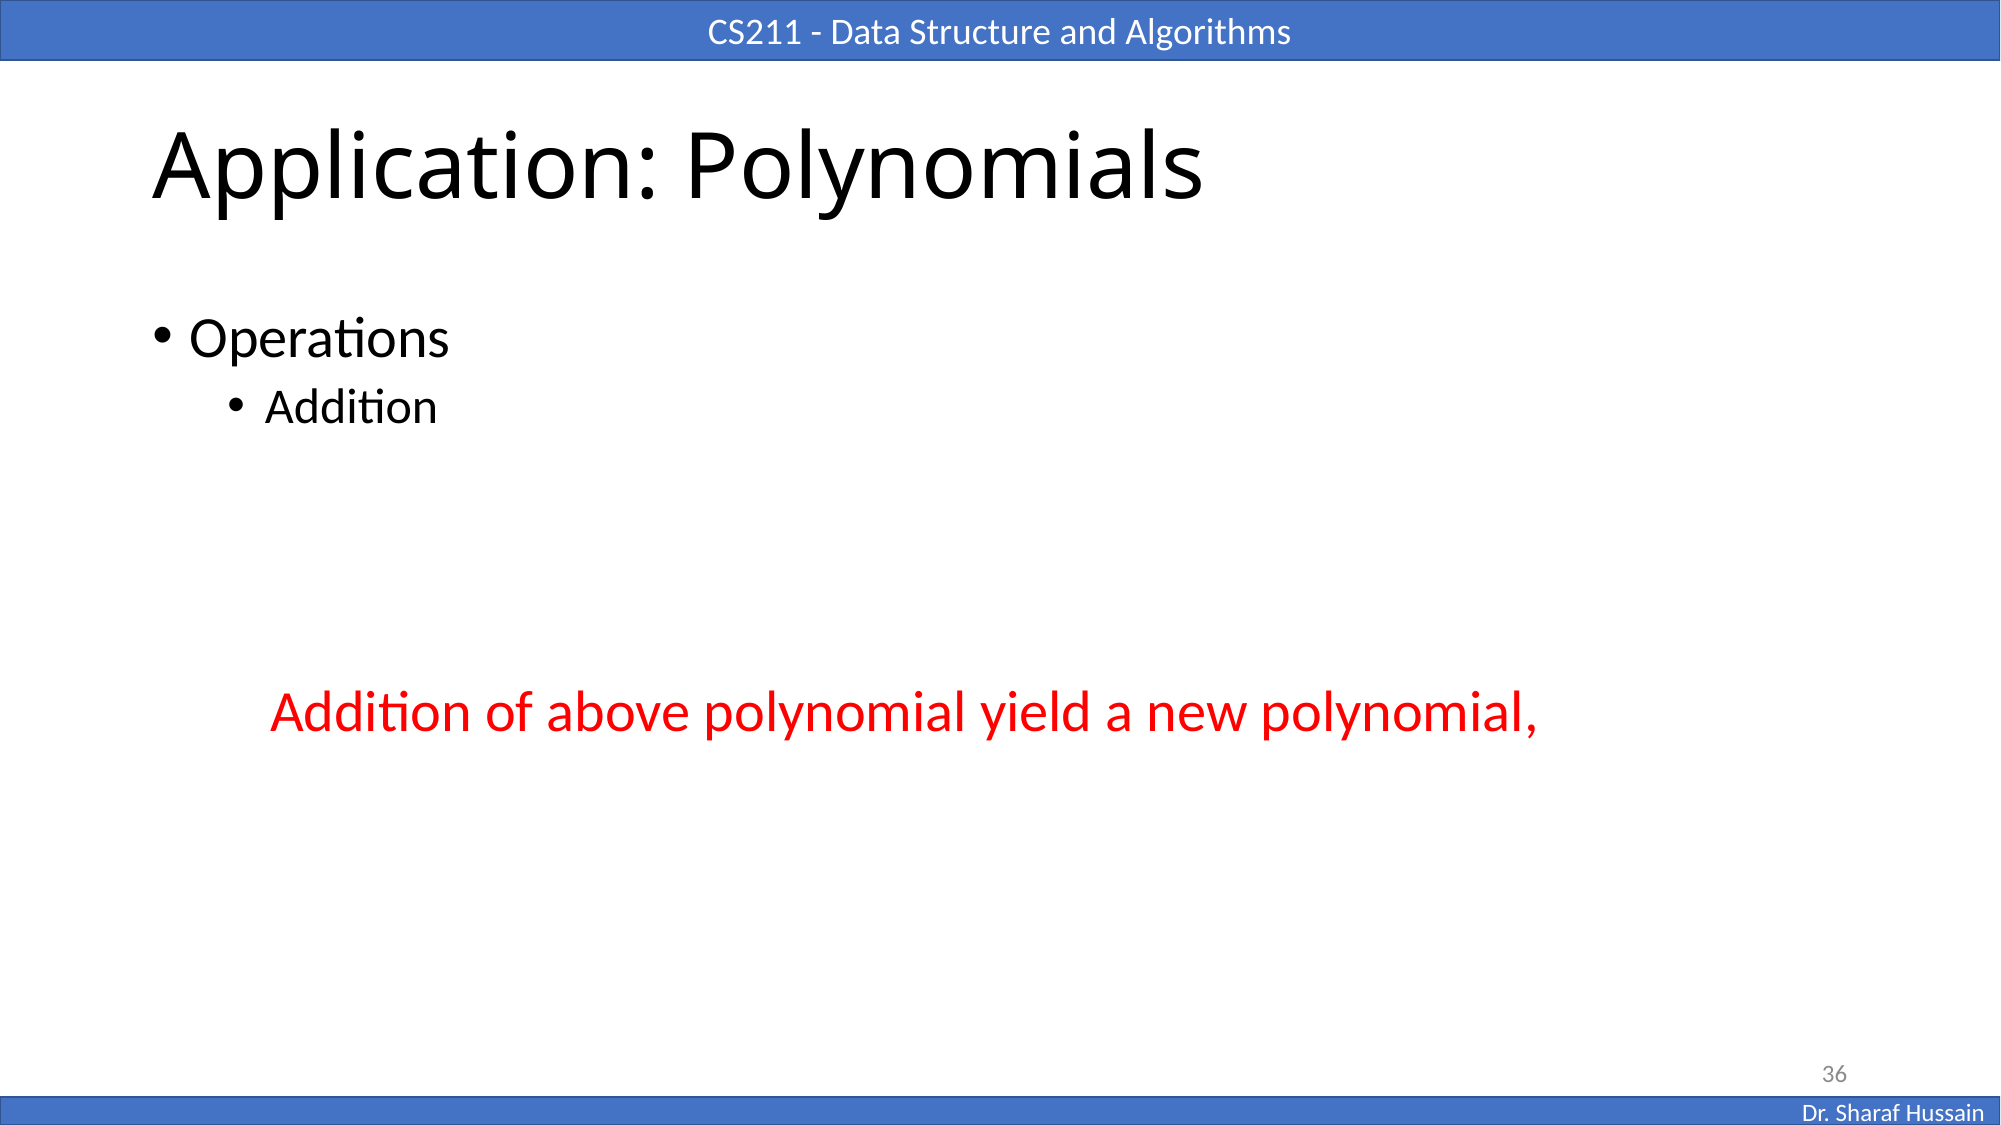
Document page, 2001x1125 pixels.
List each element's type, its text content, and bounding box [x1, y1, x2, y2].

title Application: Polynomials [137, 59, 1863, 278]
list Operations Addition [137, 299, 1863, 466]
slide_number 36 [1412, 1042, 1863, 1103]
